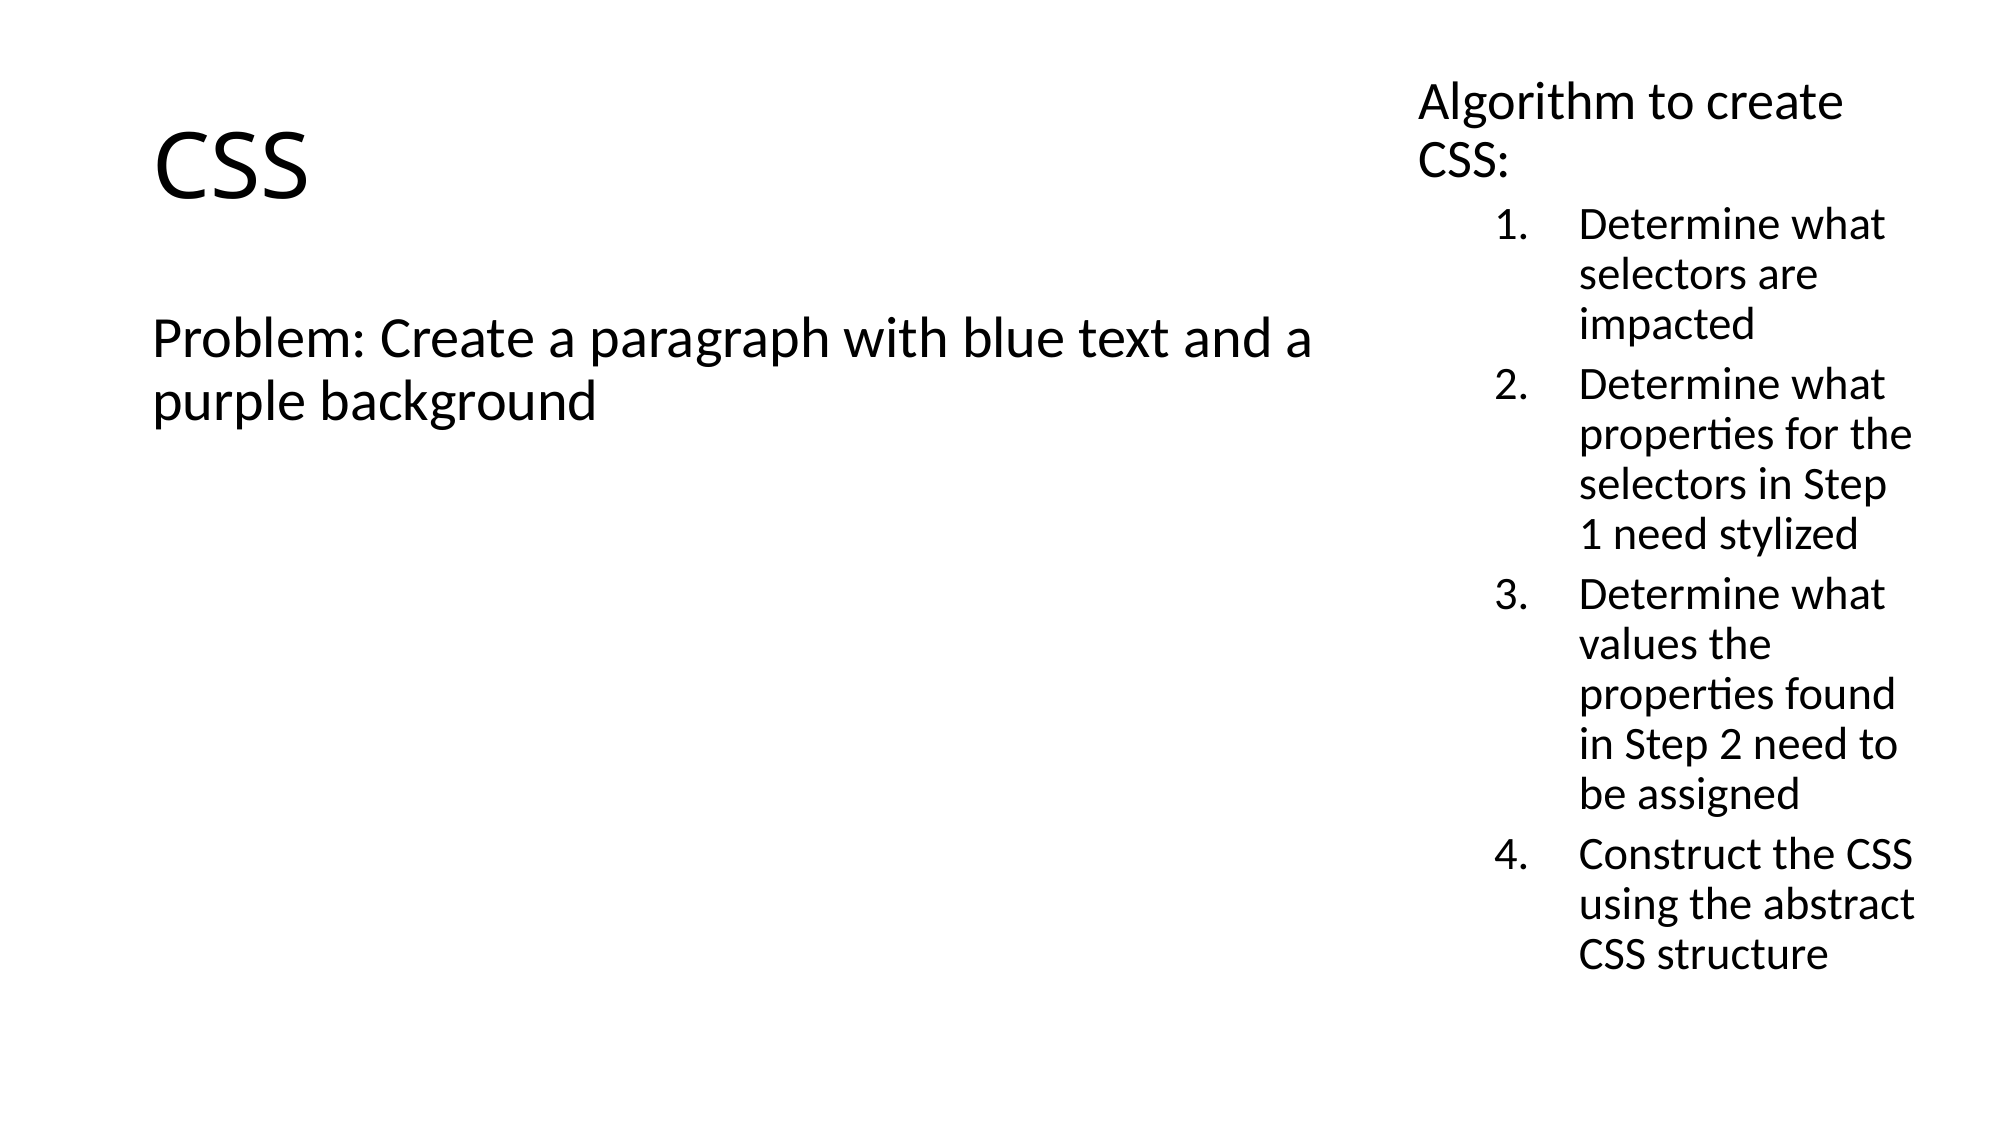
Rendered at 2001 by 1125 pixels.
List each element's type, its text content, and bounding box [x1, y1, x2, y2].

title CSS [137, 59, 1863, 278]
list Problem: Create a paragraph with blue text and a purple background [137, 299, 1428, 1066]
text_box Algorithm to create CSS: Determine what selectors are impacted Determine what properties for the selectors in Step 1 need stylized Determine what values the properties found in Step 2 need to be assigned Construct the CSS using the abstract CSS structure [1403, 65, 1937, 1002]
